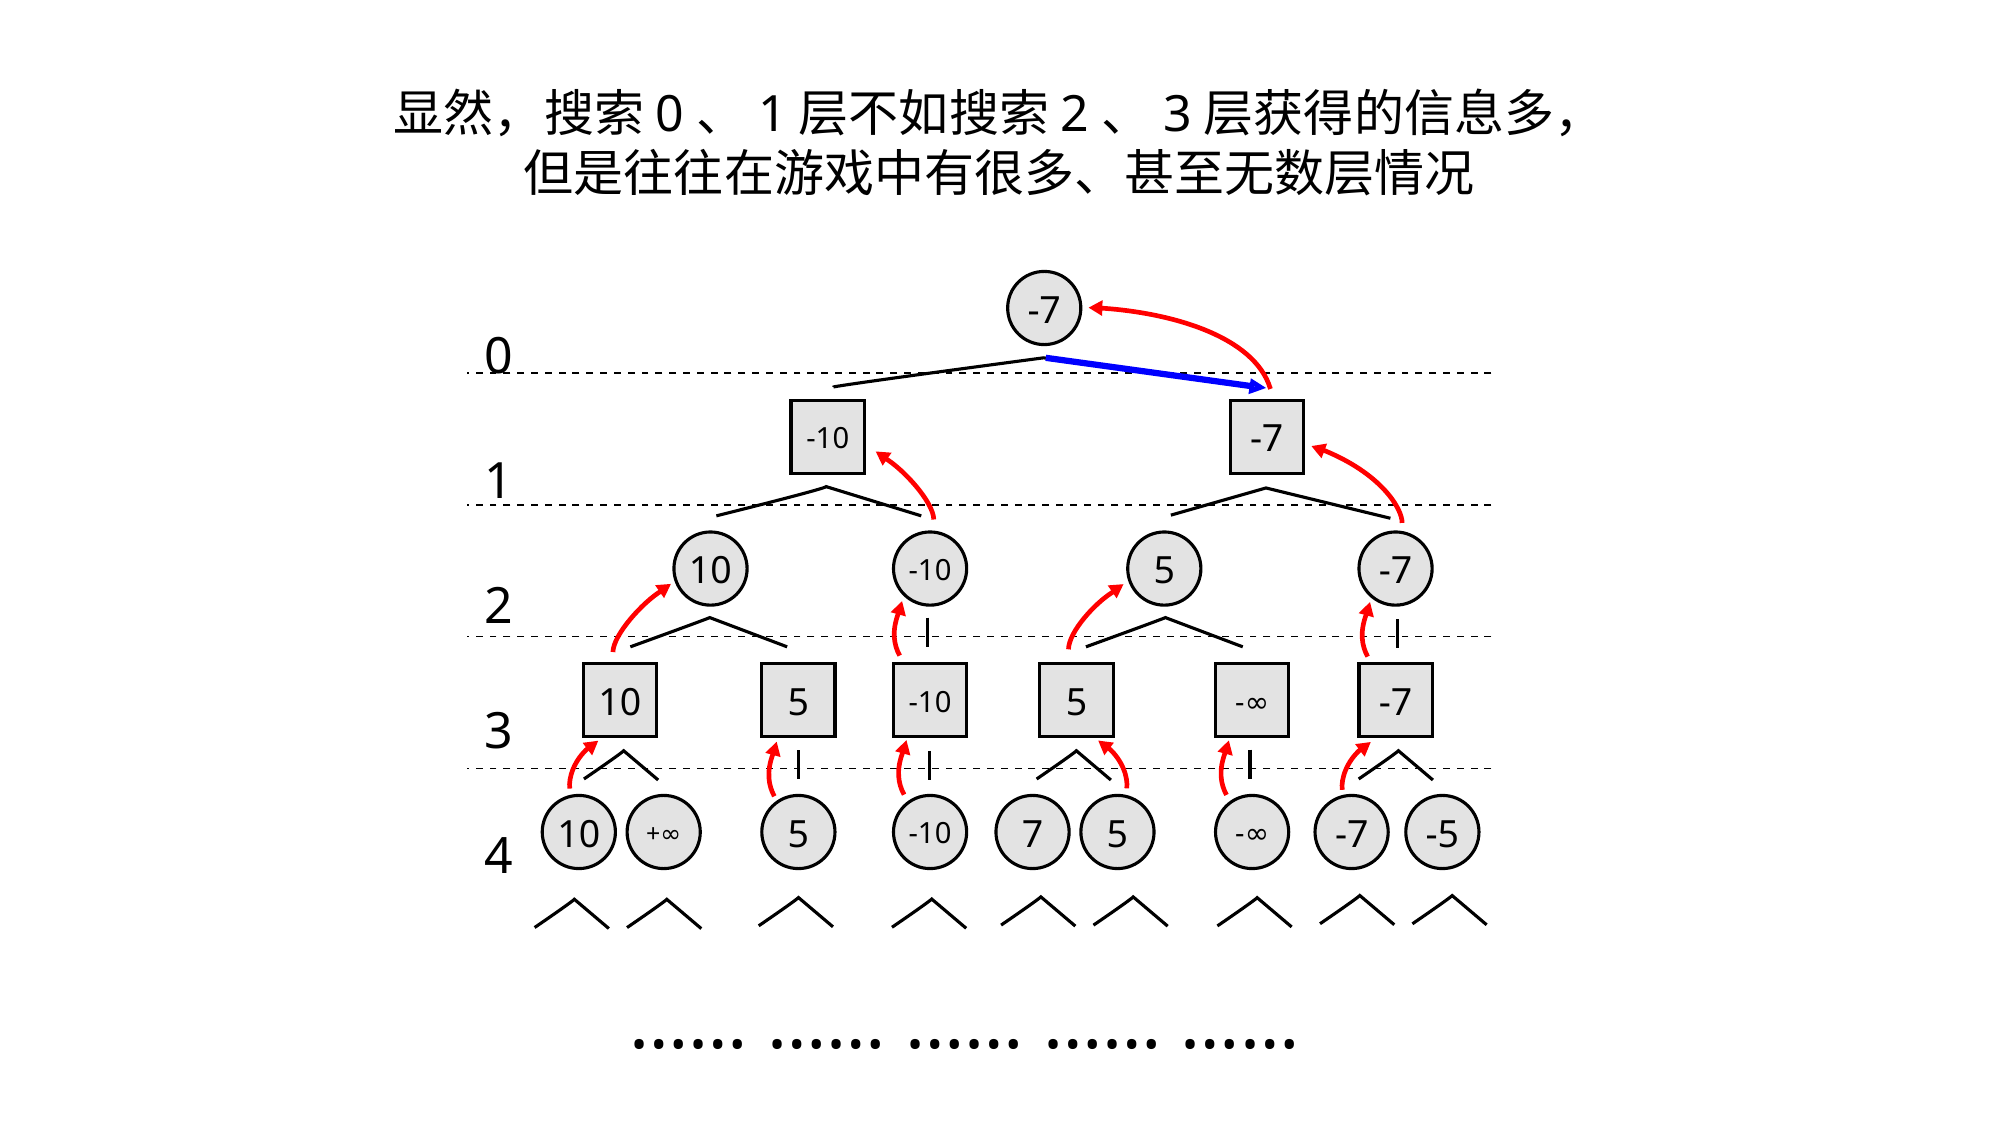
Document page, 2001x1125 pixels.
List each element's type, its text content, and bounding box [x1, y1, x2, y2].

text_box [532, 893, 1488, 1073]
text_box 显然，搜索0、1层不如搜索2、3层获得的信息多， 但是往往在游戏中有很多、甚至无数层情况 [175, 74, 1822, 209]
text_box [466, 251, 1493, 880]
